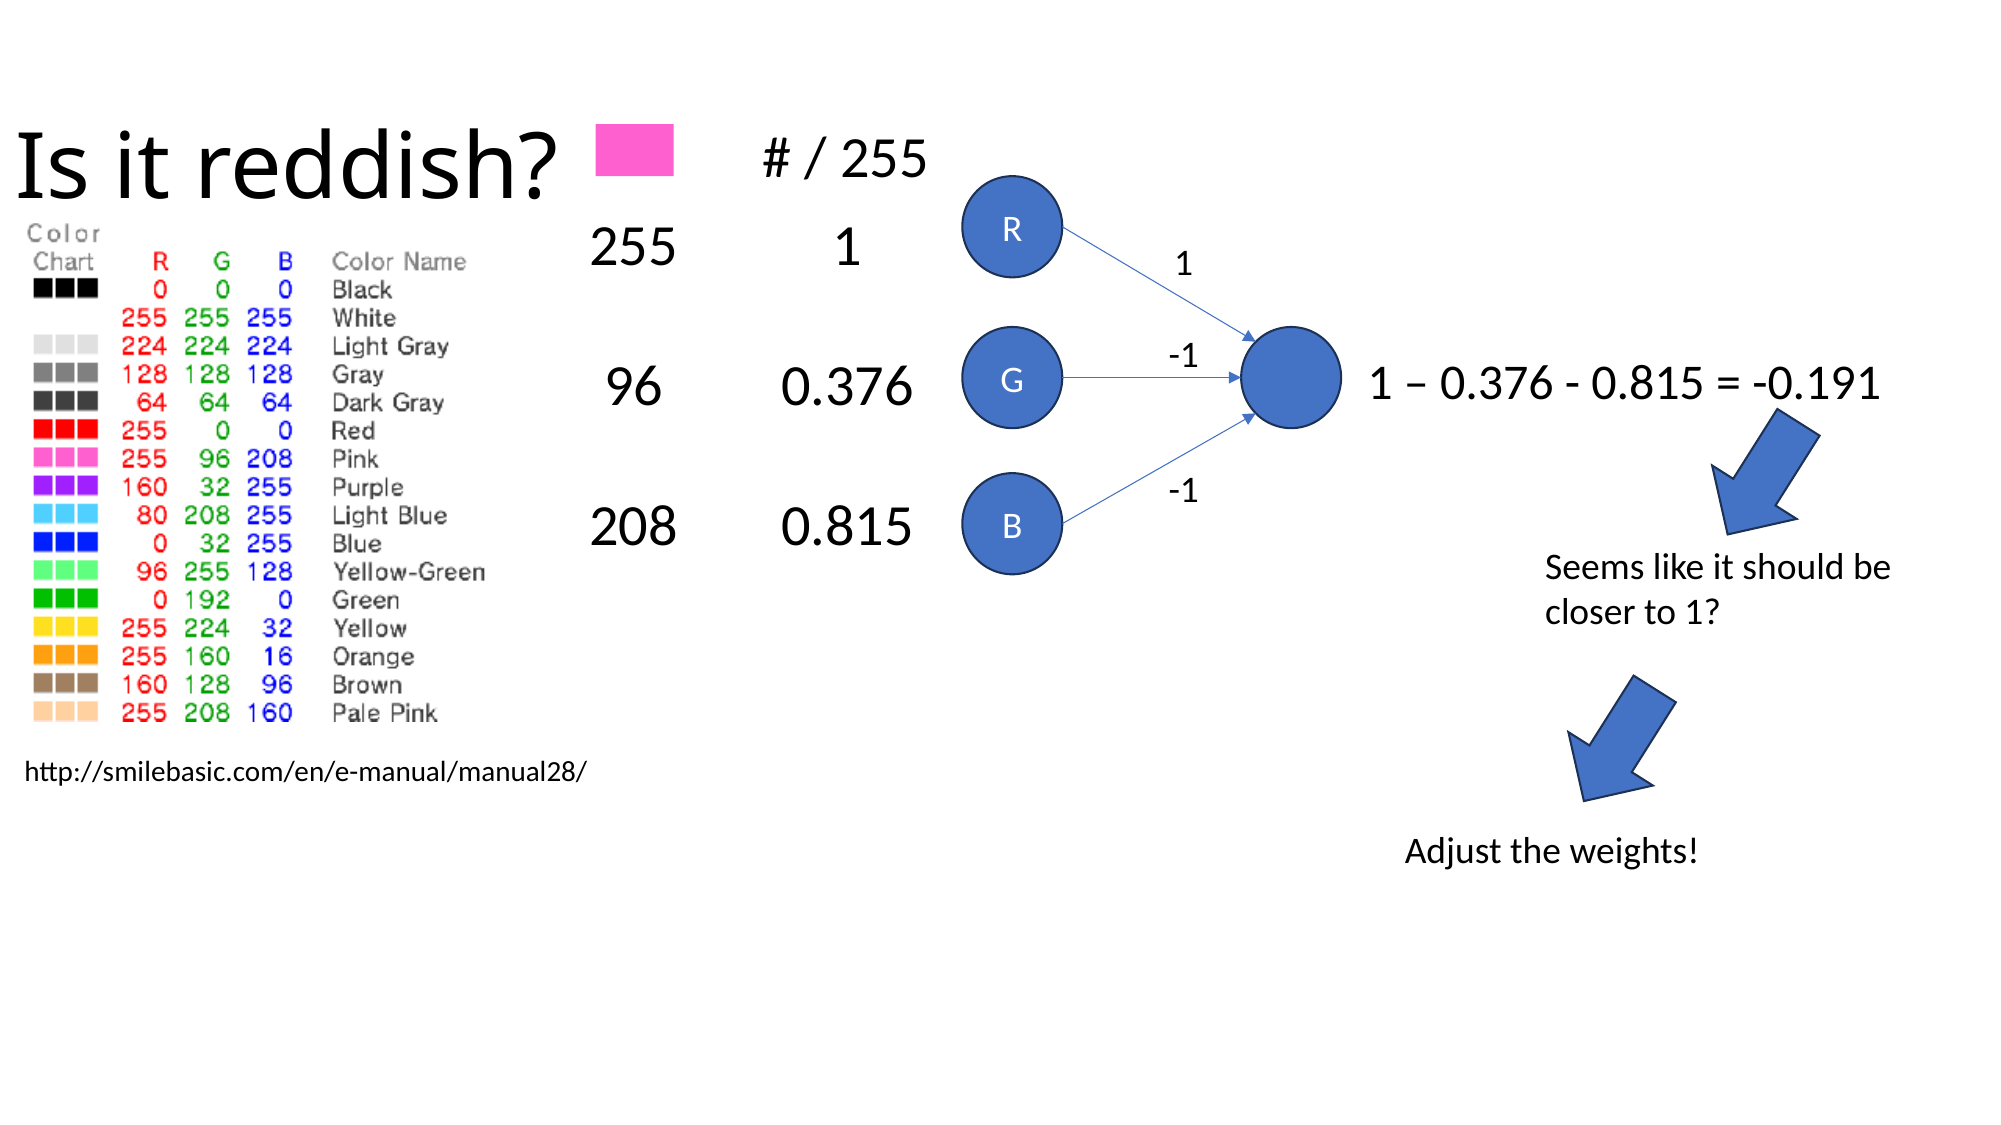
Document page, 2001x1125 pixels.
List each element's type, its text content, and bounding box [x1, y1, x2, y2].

text_box 255 96 208 [569, 278, 698, 565]
text_box 1 0.376 0.815 [762, 278, 932, 565]
text_box http://smilebasic.com/en/e-manual/manual28/ [9, 744, 615, 795]
text_box 1 – 0.376 - 0.815 = -0.191 [1352, 341, 2000, 417]
text_box [1710, 407, 1822, 536]
text_box [1566, 674, 1678, 803]
title Is it reddish? [0, 59, 1863, 278]
text_box Adjust the weights! [1390, 818, 1812, 879]
text_box Seems like it should be closer to 1? [1530, 534, 1914, 640]
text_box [962, 176, 1342, 575]
picture [9, 222, 508, 722]
